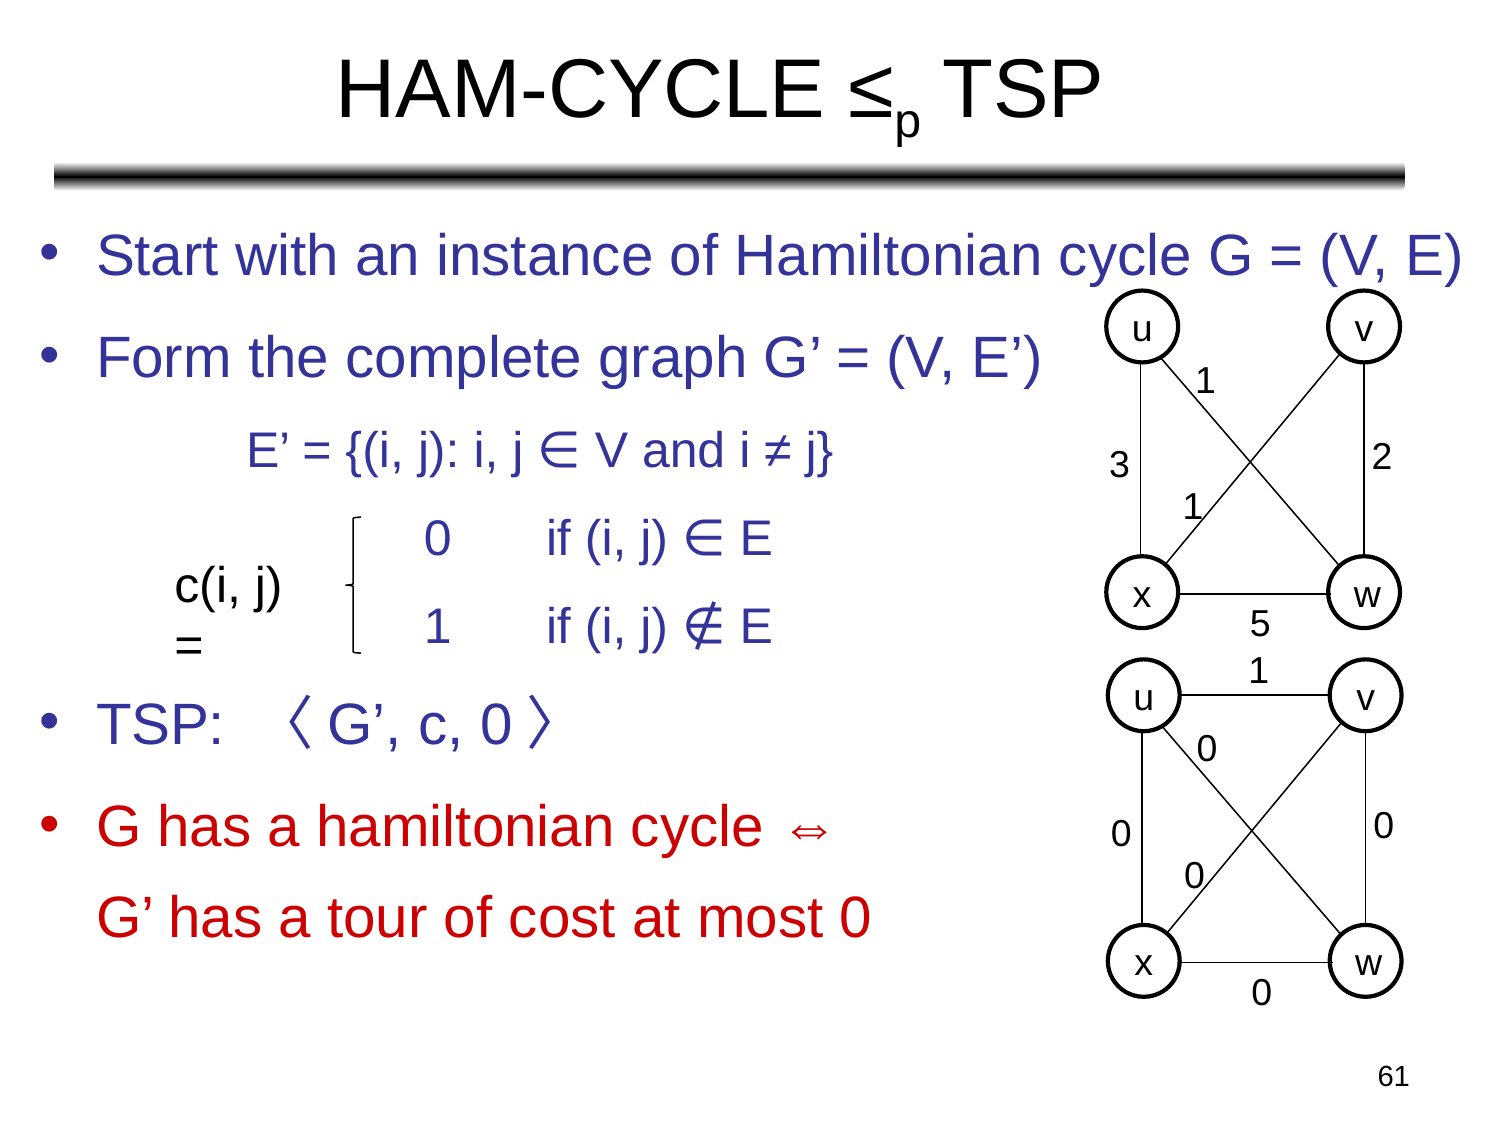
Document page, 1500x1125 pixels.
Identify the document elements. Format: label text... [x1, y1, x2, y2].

text_box w [1328, 556, 1401, 629]
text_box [1165, 352, 1341, 565]
list Start with an instance of Hamiltonian cycle G = (V, E) Form the complete graph G’ = (V, E’) E’ = {(i, j): i, j ∈ V and i ≠ j} 0 if (i, j) ∈ E 1 if (i, j) ∉ E TSP: 〈G’, c, 0〉 G has a hamiltonian cycle ⇔ G’ has a tour of cost at most 0 [24, 188, 1500, 1076]
text_box ‹#› [1074, 1076, 1425, 1103]
text_box 2 [1368, 424, 1408, 485]
text_box 3 [1094, 432, 1136, 493]
text_box u [1106, 290, 1179, 363]
text_box 5 [1234, 603, 1286, 637]
title HAM-CYCLE ≤p TSP [55, 16, 1406, 166]
text_box x [1106, 556, 1179, 629]
text_box c(i, j) = [159, 545, 341, 681]
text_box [1095, 638, 1410, 1022]
text_box [345, 517, 361, 654]
text_box v [1328, 290, 1401, 363]
